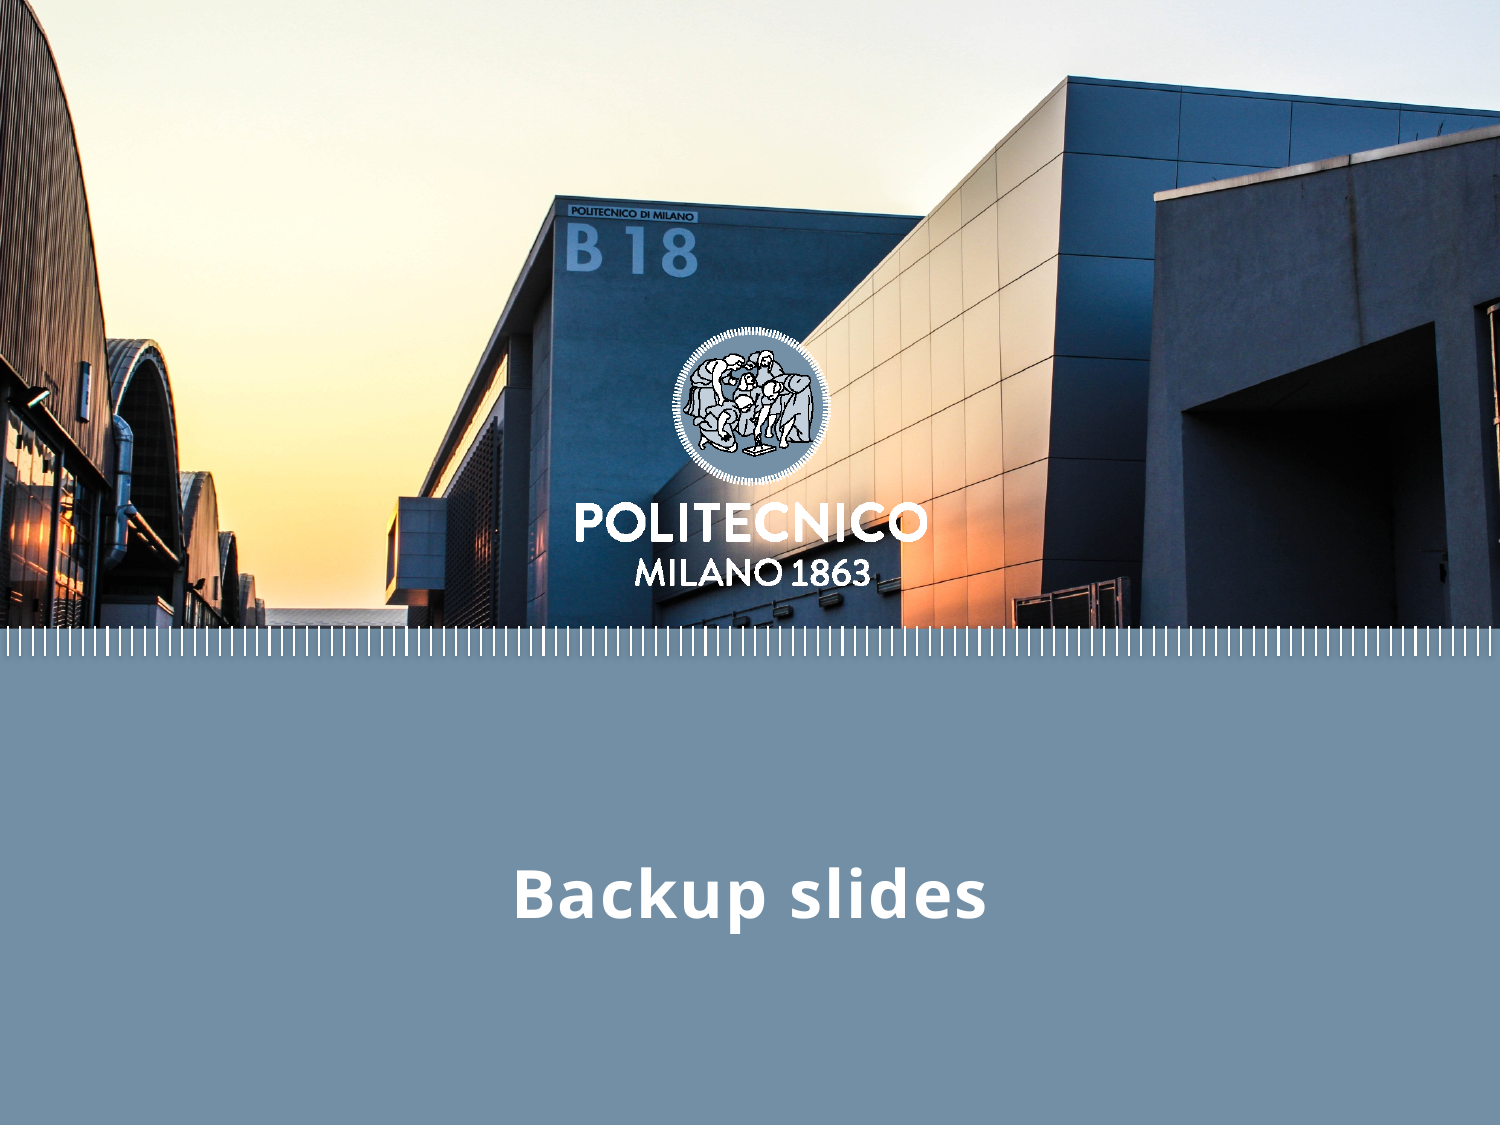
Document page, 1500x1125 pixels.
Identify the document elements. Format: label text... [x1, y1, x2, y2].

picture [0, 0, 1500, 628]
text_box Backup slides [377, 844, 1123, 939]
